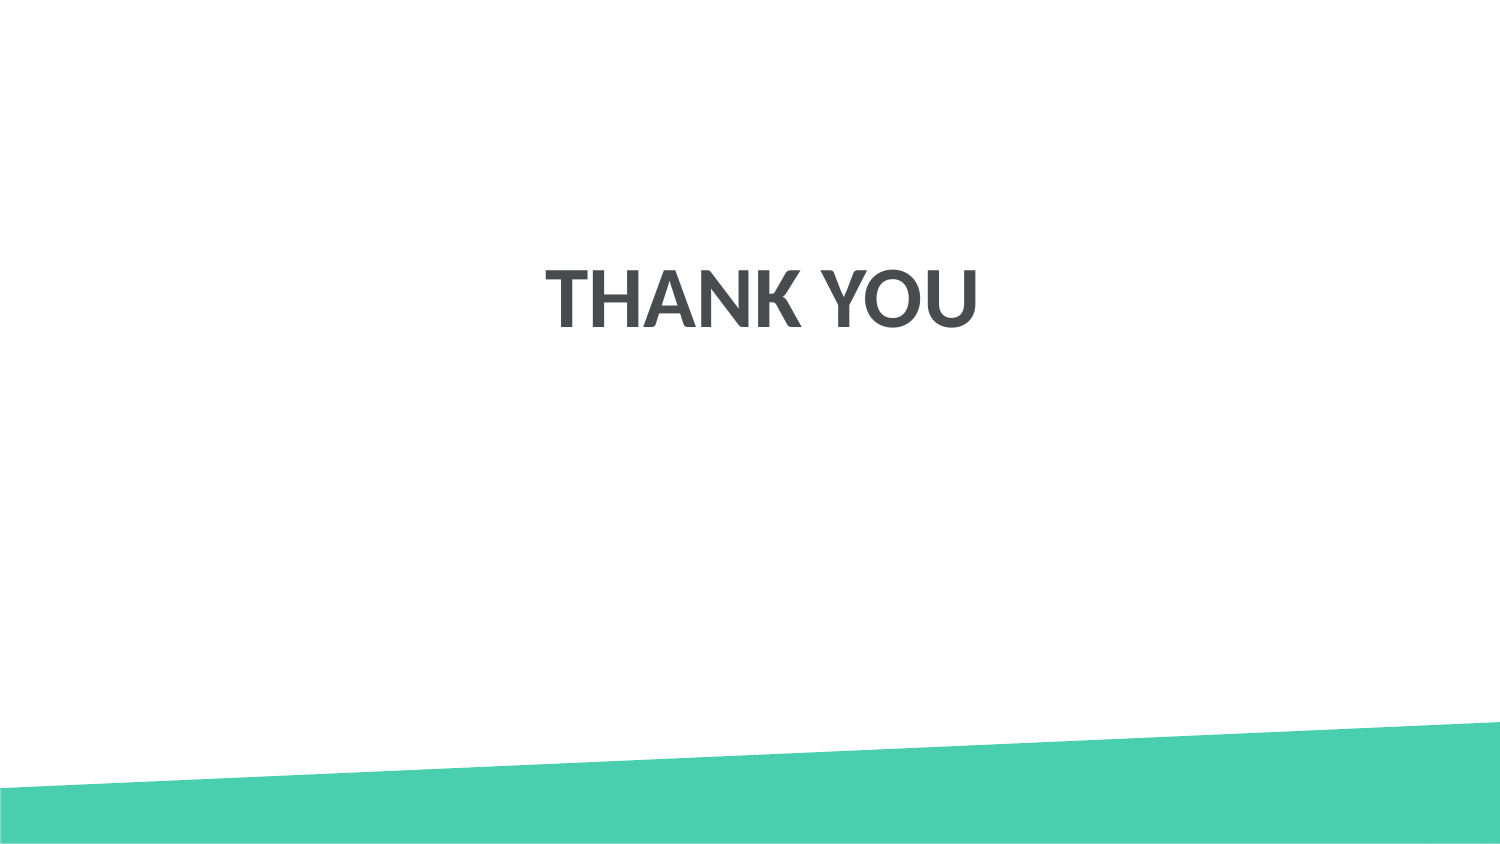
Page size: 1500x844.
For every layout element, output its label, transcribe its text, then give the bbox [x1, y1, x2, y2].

picture [0, 0, 1500, 788]
title THANK YOU [87, 221, 1438, 363]
